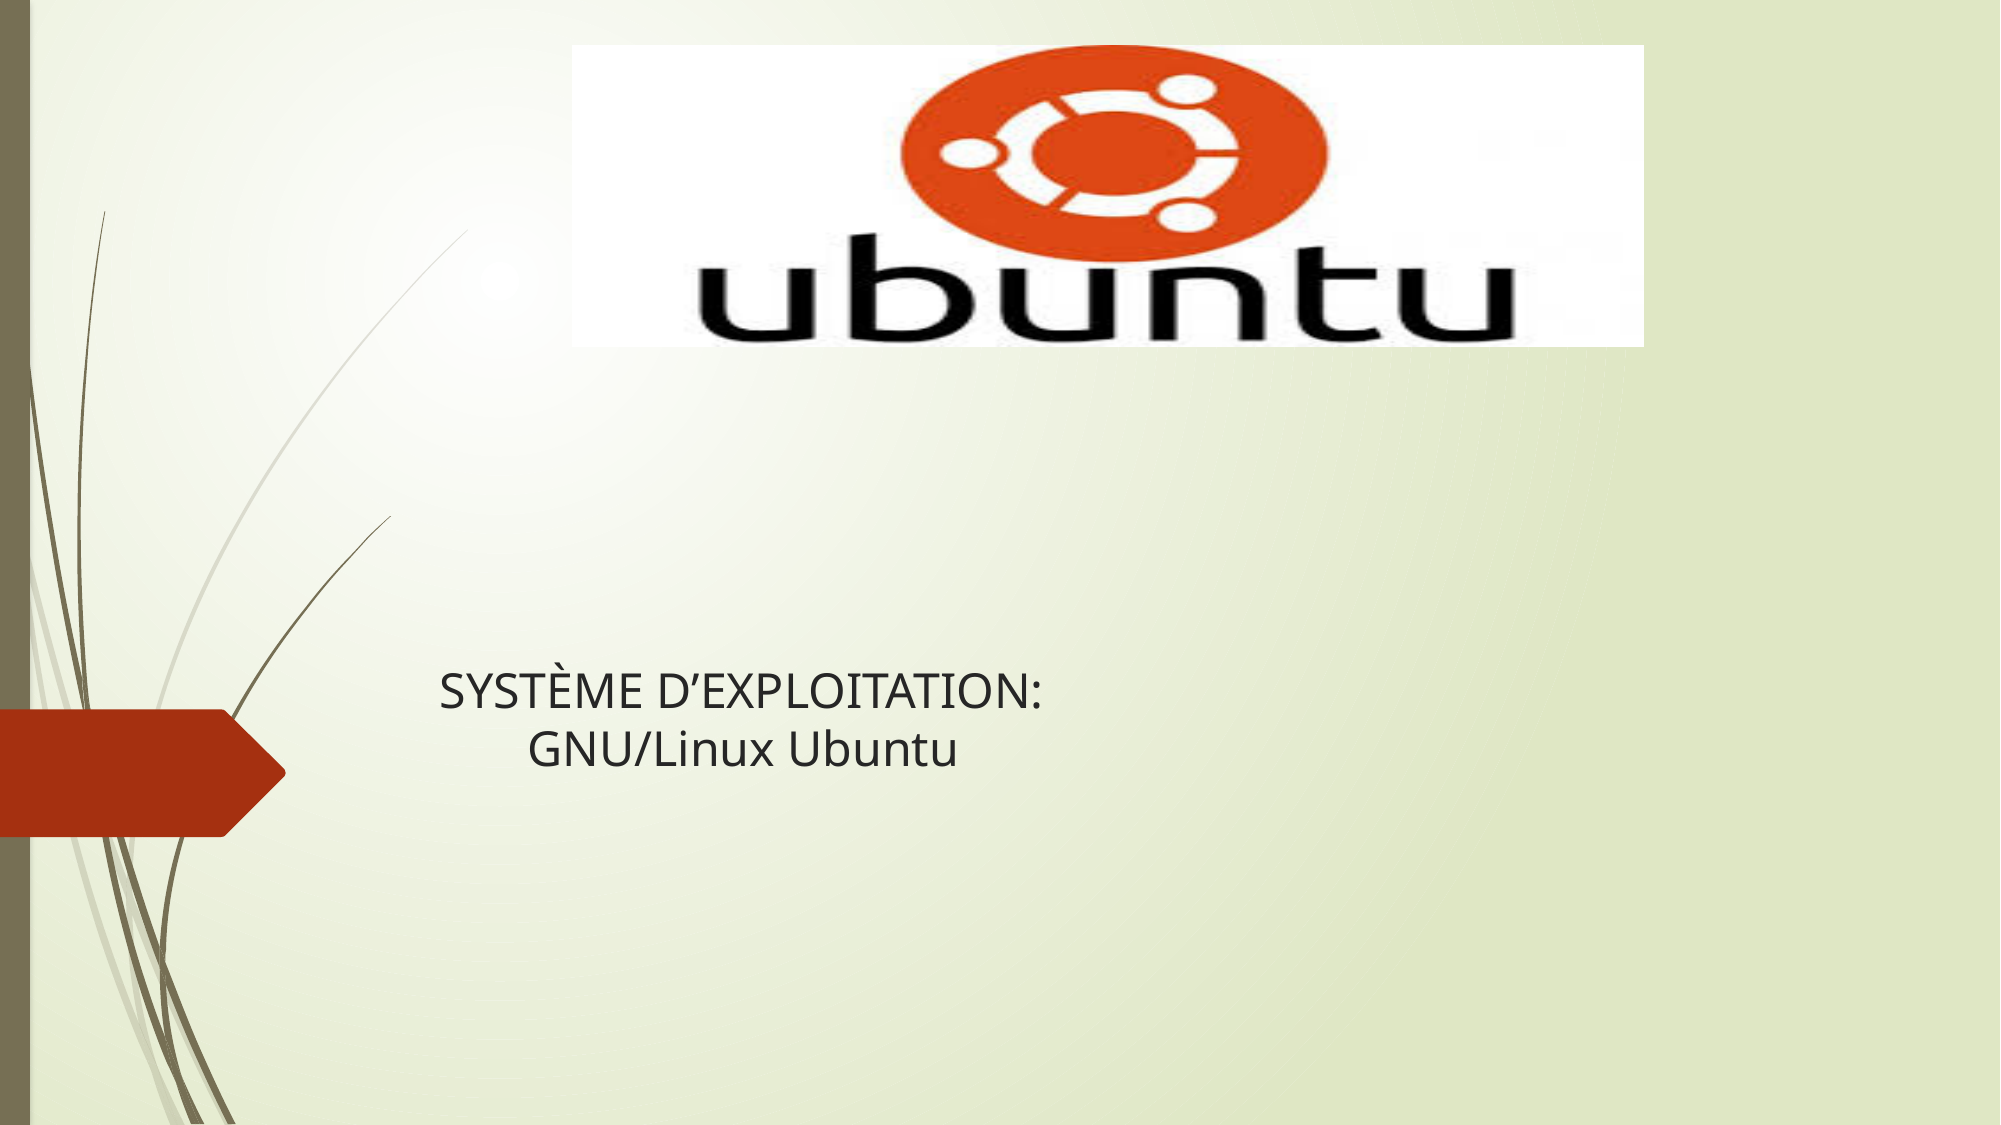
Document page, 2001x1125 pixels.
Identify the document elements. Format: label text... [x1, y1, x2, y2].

picture [572, 45, 1644, 347]
title SYSTÈME D’EXPLOITATION: GNU/Linux Ubuntu [424, 650, 1888, 784]
